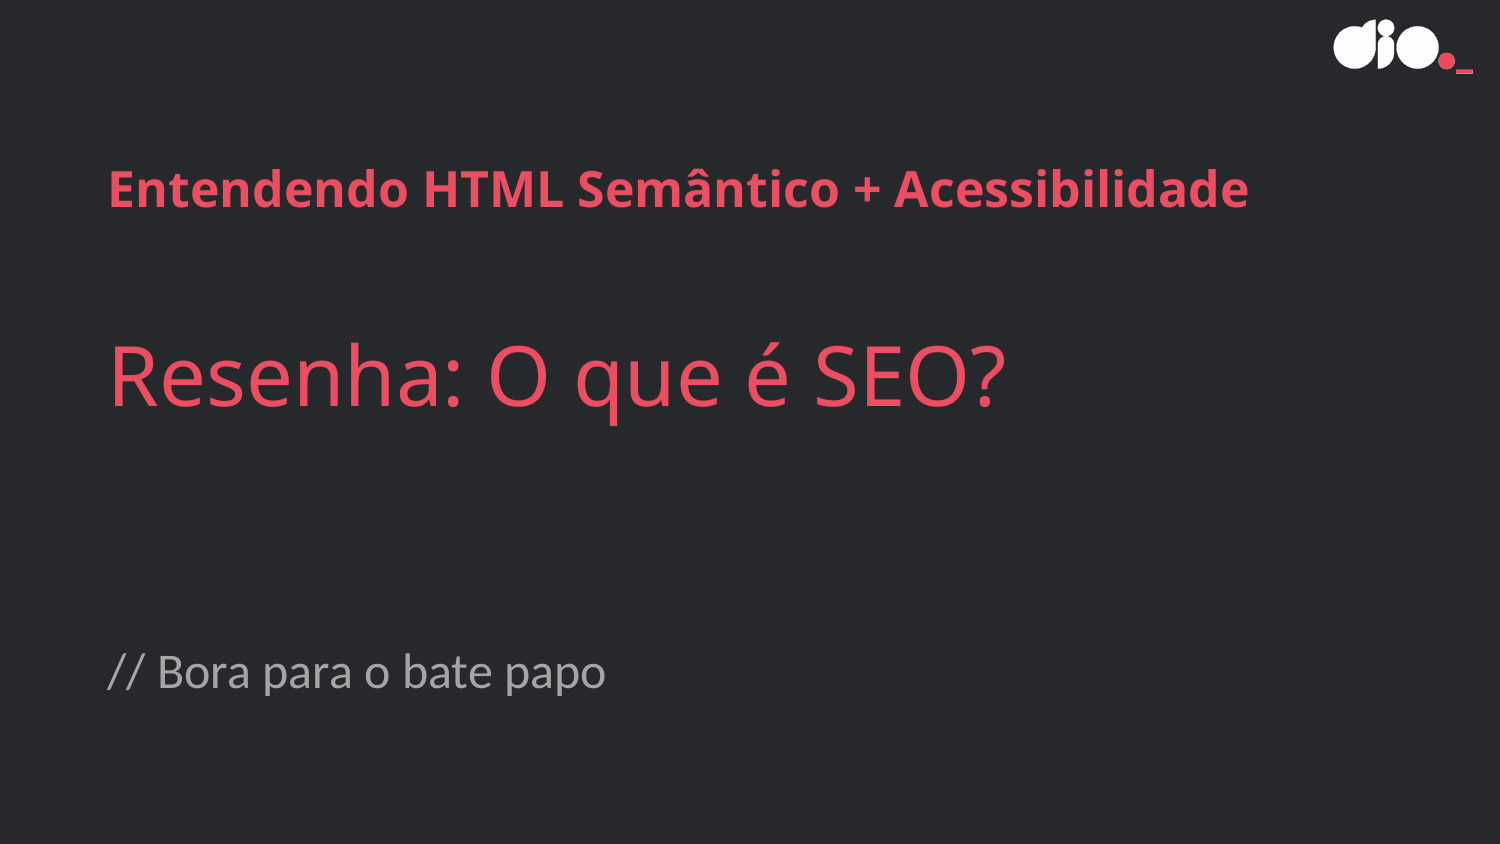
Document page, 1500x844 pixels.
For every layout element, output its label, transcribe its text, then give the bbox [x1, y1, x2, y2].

picture [1332, 19, 1474, 75]
text_box Entendendo HTML Semântico + Acessibilidade [92, 142, 1309, 223]
text_box // Bora para o bate papo [92, 635, 1309, 701]
text_box Resenha: O que é SEO? [92, 292, 1309, 558]
